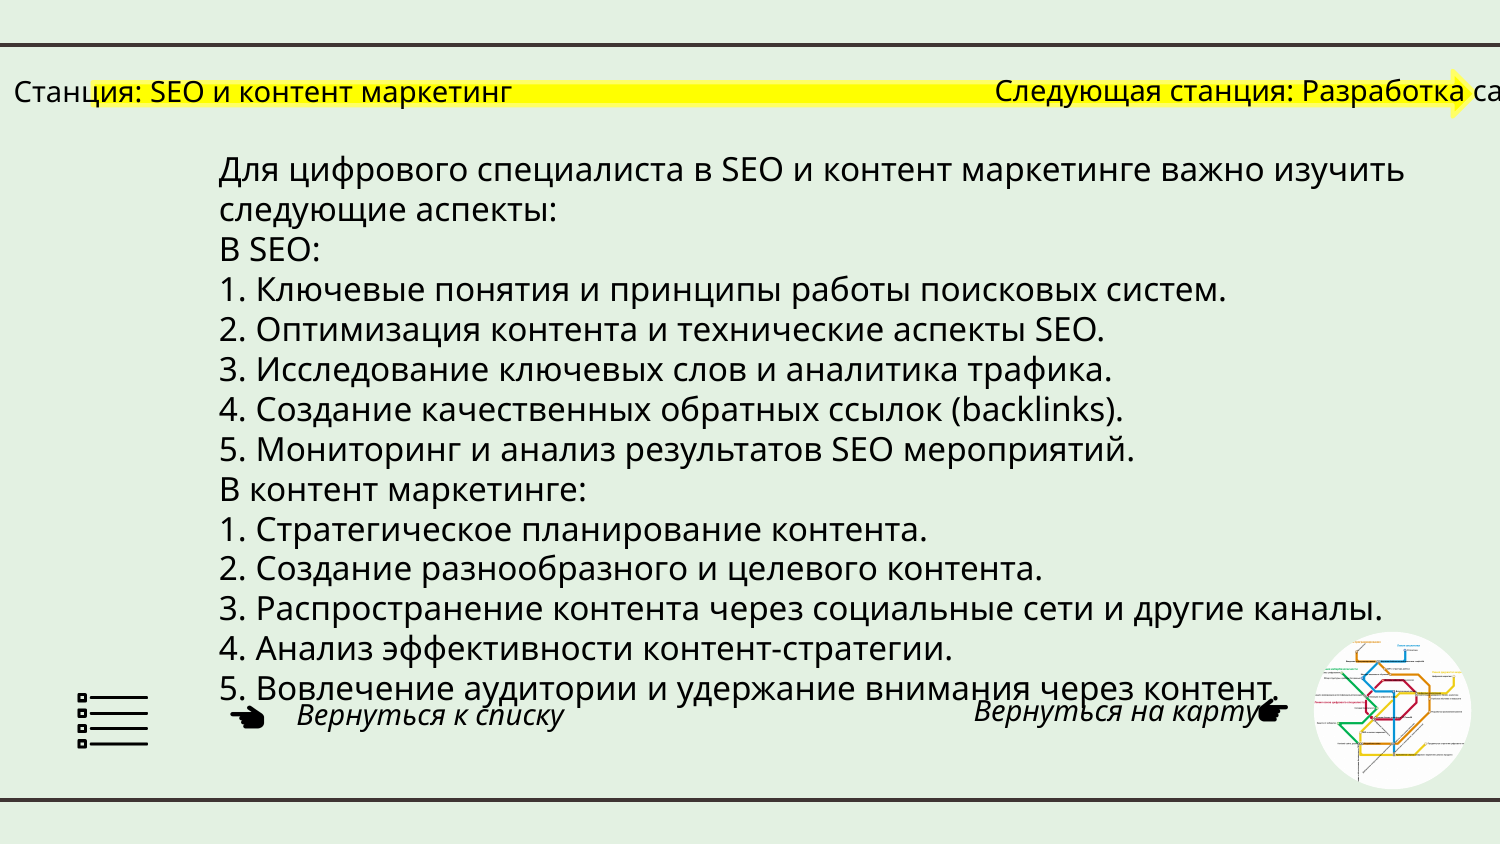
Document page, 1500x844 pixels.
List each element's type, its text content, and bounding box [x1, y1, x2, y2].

picture [73, 682, 151, 759]
picture [1234, 691, 1303, 730]
text_box Для цифрового специалиста в SEO и контент маркетинге важно изучить следующие аспекты: В SEO: 1. Ключевые понятия и принципы работы поисковых систем. 2. Оптимизация контента и технические аспекты SEO. 3. Исследование ключевых слов и аналитика трафика. 4. Создание качественных обратных ссылок (backlinks). 5. Мониторинг и анализ результатов SEO мероприятий. В контент маркетинге: 1. Стратегическое планирование контента. 2. Создание разнообразного и целевого контента. 3. Распространение контента через социальные сети и другие каналы. 4. Анализ эффективности контент-стратегии. 5. Вовлечение аудитории и удержание внимания через контент. [204, 141, 1500, 715]
text_box [528, 80, 979, 108]
text_box Следующая станция: Разработка сайта [979, 65, 1500, 115]
picture [1313, 631, 1472, 790]
picture [212, 698, 291, 736]
text_box Вернуться на карту [958, 685, 1282, 735]
text_box Вернуться к списку [281, 688, 579, 739]
text_box Станция: SEO и контент маркетинг [0, 66, 528, 116]
